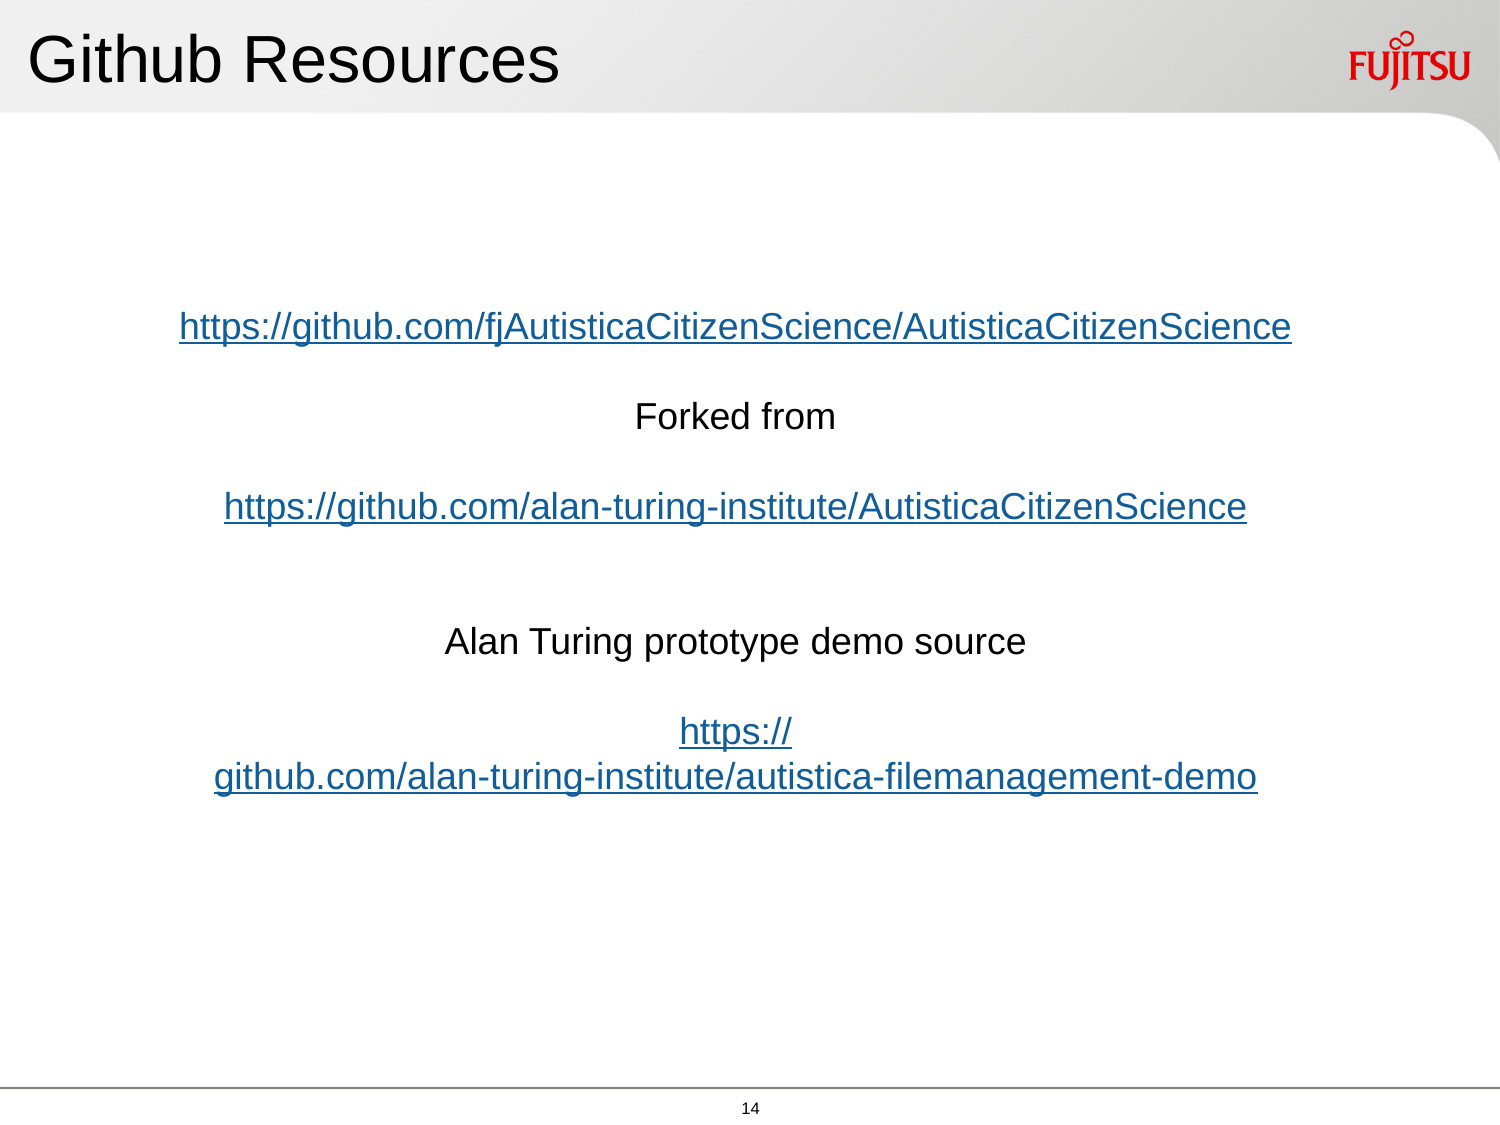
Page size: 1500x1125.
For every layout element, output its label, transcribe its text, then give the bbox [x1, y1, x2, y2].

text_box https://github.com/fjAutisticaCitizenScience/AutisticaCitizenScience Forked from https://github.com/alan-turing-institute/AutisticaCitizenScience Alan Turing prototype demo source https://github.com/alan-turing-institute/autistica-filemanagement-demo [154, 205, 1317, 895]
title Github Resources [27, 0, 1317, 113]
picture [0, 0, 1500, 176]
